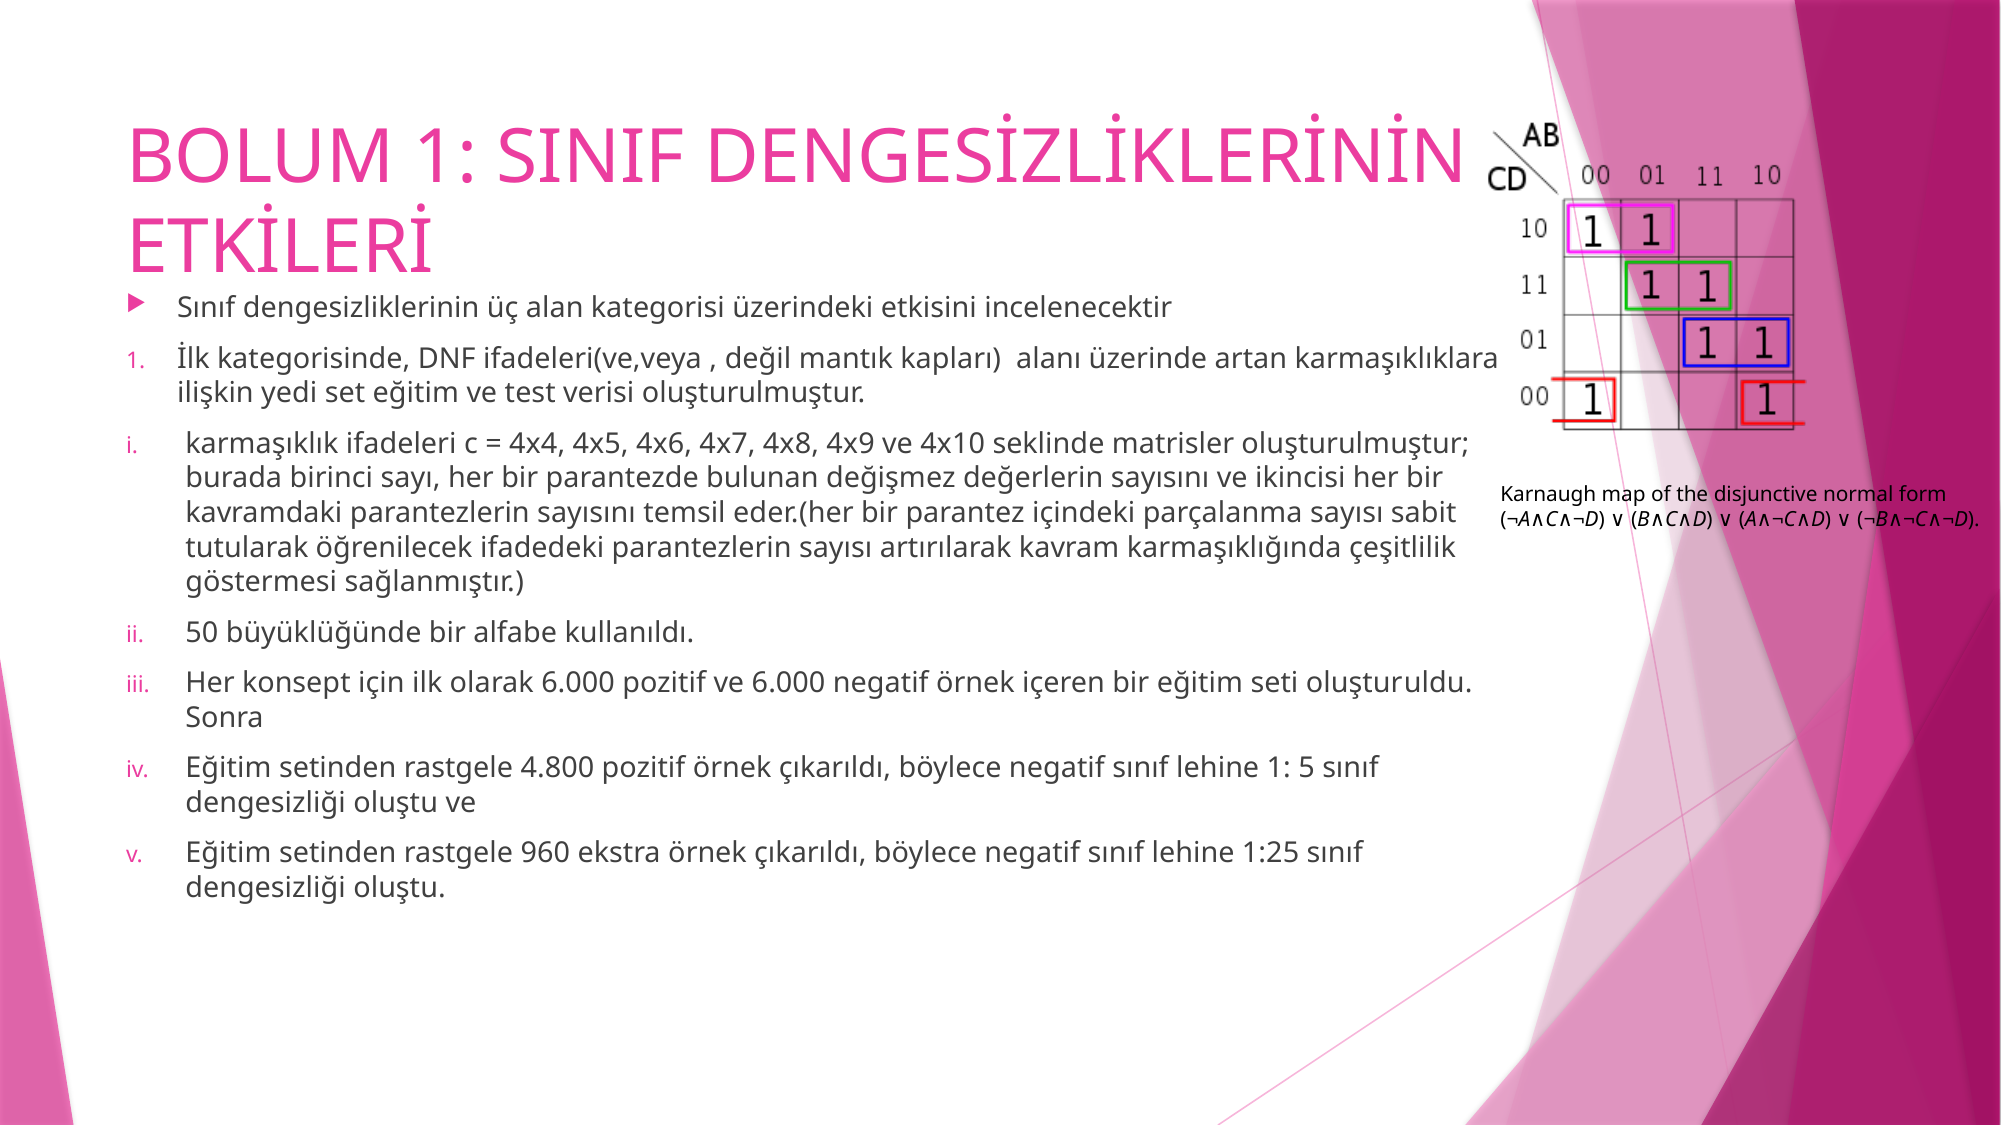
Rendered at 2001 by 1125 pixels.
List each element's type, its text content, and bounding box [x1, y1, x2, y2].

list Sınıf dengesizliklerinin üç alan kategorisi üzerindeki etkisini incelenecektir İlk kategorisinde, DNF ifadeleri(ve,veya , değil mantık kapları) alanı üzerinde artan karmaşıklıklara ilişkin yedi set eğitim ve test verisi oluşturulmuştur. karmaşıklık ifadeleri c = 4x4, 4x5, 4x6, 4x7, 4x8, 4x9 ve 4x10 seklinde matrisler oluşturulmuştur; burada birinci sayı, her bir parantezde bulunan değişmez değerlerin sayısını ve ikincisi her bir kavramdaki parantezlerin sayısını temsil eder.(her bir parantez içindeki parçalanma sayısı sabit tutularak öğrenilecek ifadedeki parantezlerin sayısı artırılarak kavram karmaşıklığında çeşitlilik göstermesi sağlanmıştır.) 50 büyüklüğünde bir alfabe kullanıldı. Her konsept için ilk olarak 6.000 pozitif ve 6.000 negatif örnek içeren bir eğitim seti oluşturuldu. Sonra Eğitim setinden rastgele 4.800 pozitif örnek çıkarıldı, böylece negatif sınıf lehine 1: 5 sınıf dengesizliği oluştu ve Eğitim setinden rastgele 960 ekstra örnek çıkarıldı, böylece negatif sınıf lehine 1:25 sınıf dengesizliği oluştu. [111, 281, 1522, 918]
title BOLUM 1: SINIF DENGESİZLİKLERİNİN ETKİLERİ [111, 99, 1522, 281]
picture [1475, 108, 1821, 454]
text_box Karnaugh map of the disjunctive normal form (¬A∧C∧¬D) ∨ (B∧C∧D) ∨ (A∧¬C∧D) ∨ (¬B∧¬C∧¬D). [1485, 472, 1995, 563]
